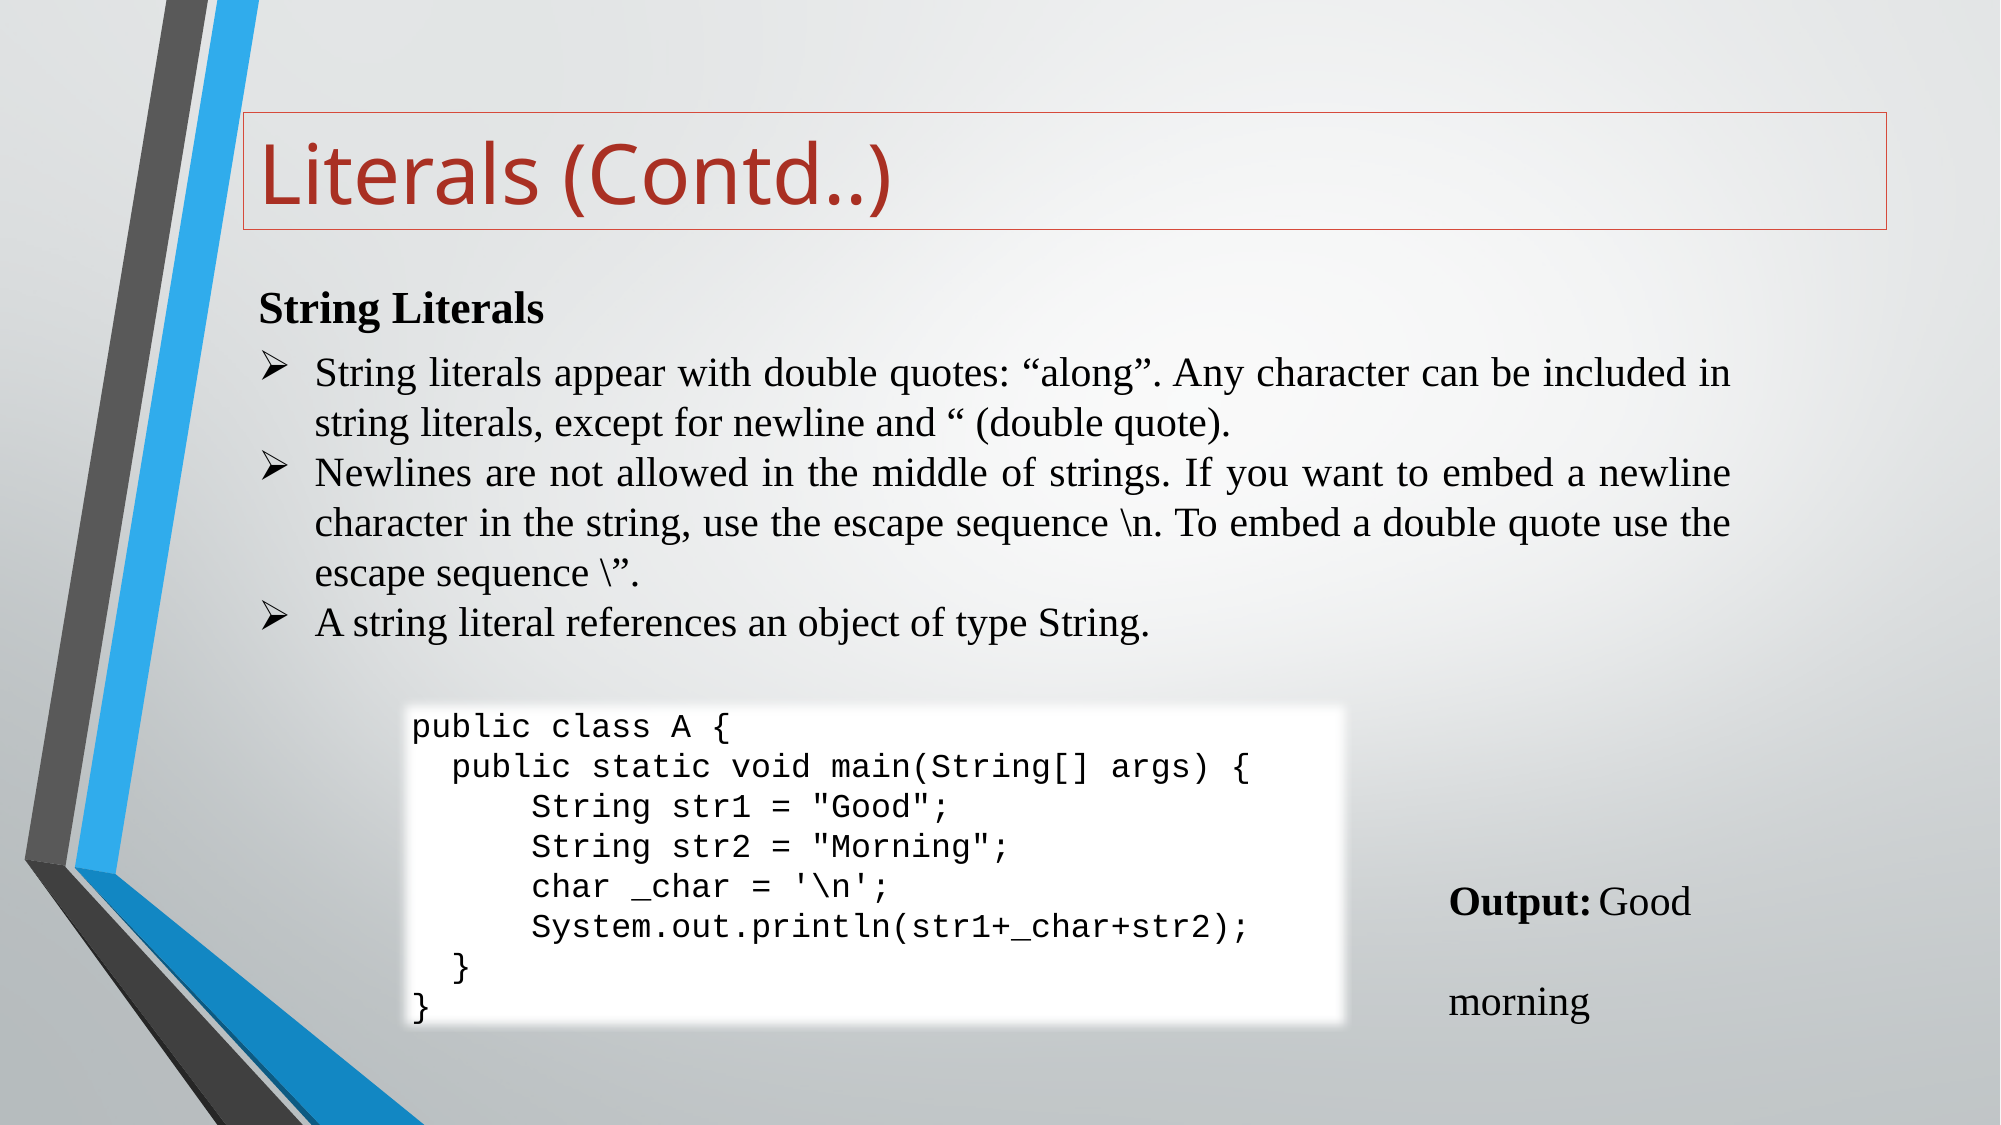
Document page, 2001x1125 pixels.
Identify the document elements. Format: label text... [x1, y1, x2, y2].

text_box String Literals String literals appear with double quotes: “along”. Any character can be included in string literals, except for newline and “ (double quote). Newlines are not allowed in the middle of strings. If you want to embed a newline character in the string, use the escape sequence \n. To embed a double quote use the escape sequence \”. A string literal references an object of type String. [243, 270, 1748, 653]
text_box public class A { public static void main(String[] args) { String str1 = "Good"; String str2 = "Morning"; char _char = '\n'; System.out.println(str1+_char+str2); } } [414, 714, 1336, 1017]
text_box Output: Good morning [1433, 866, 1887, 1031]
title Literals (Contd..) [243, 112, 1887, 230]
